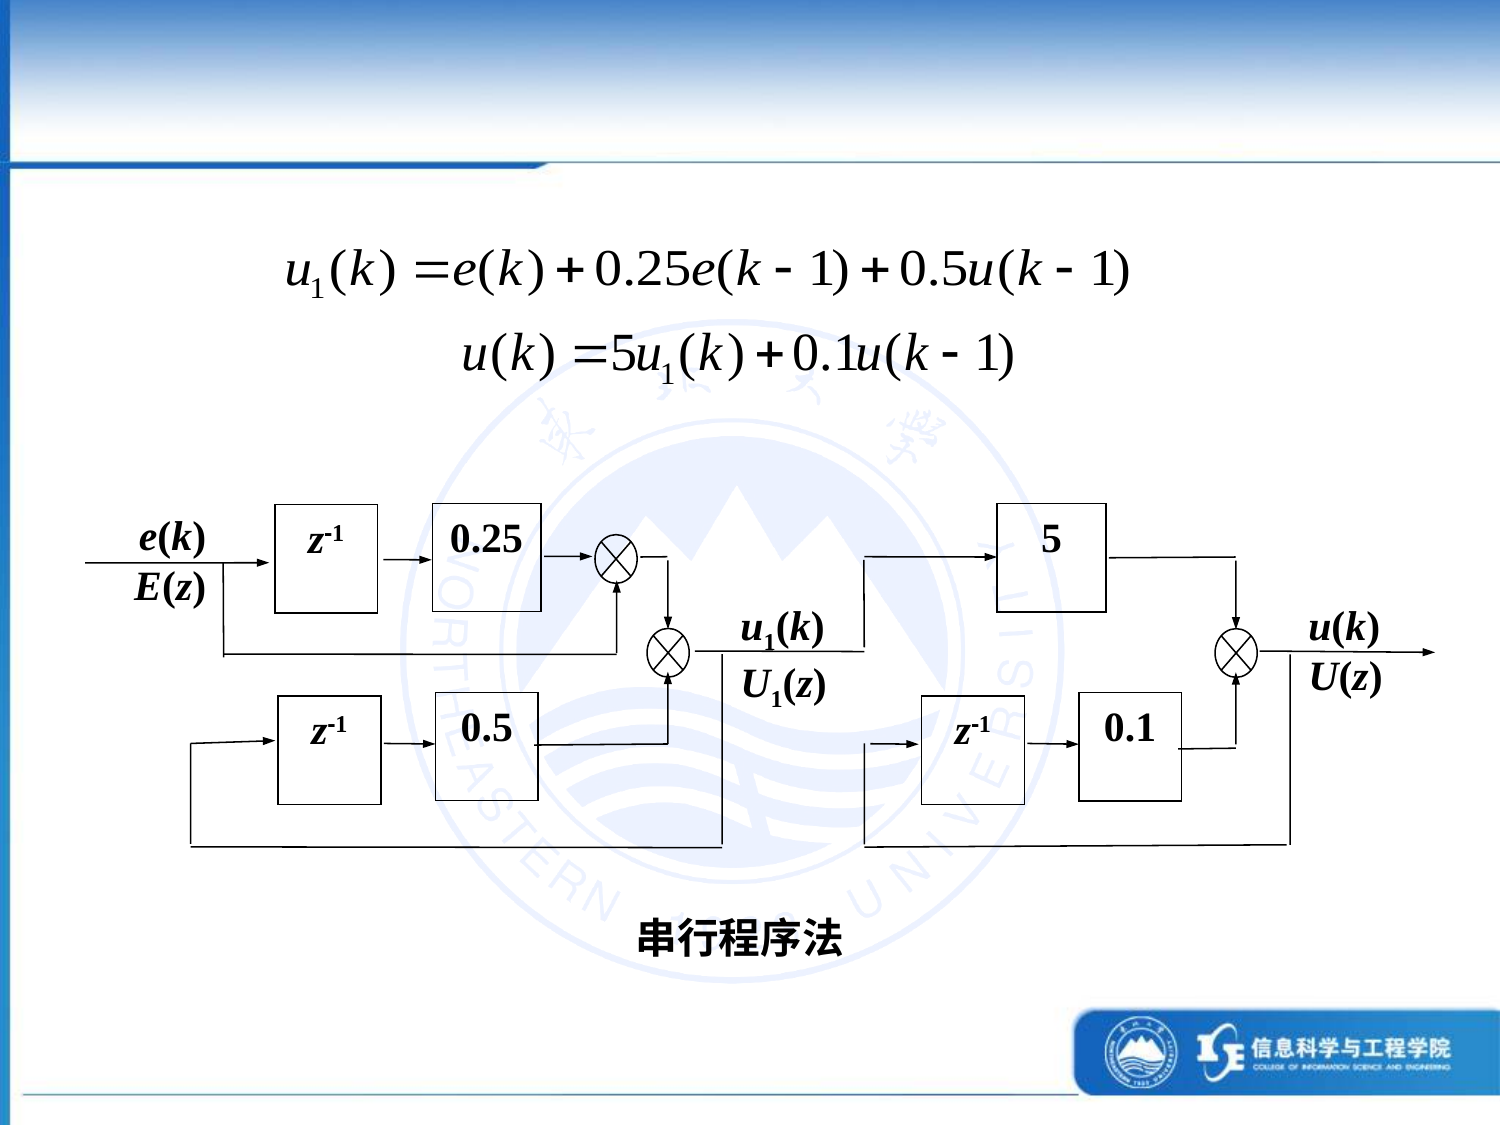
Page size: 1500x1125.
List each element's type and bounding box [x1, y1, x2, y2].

text_box [84, 503, 1436, 982]
text_box [454, 320, 1024, 398]
picture [0, 0, 1500, 1125]
text_box [277, 233, 1140, 312]
